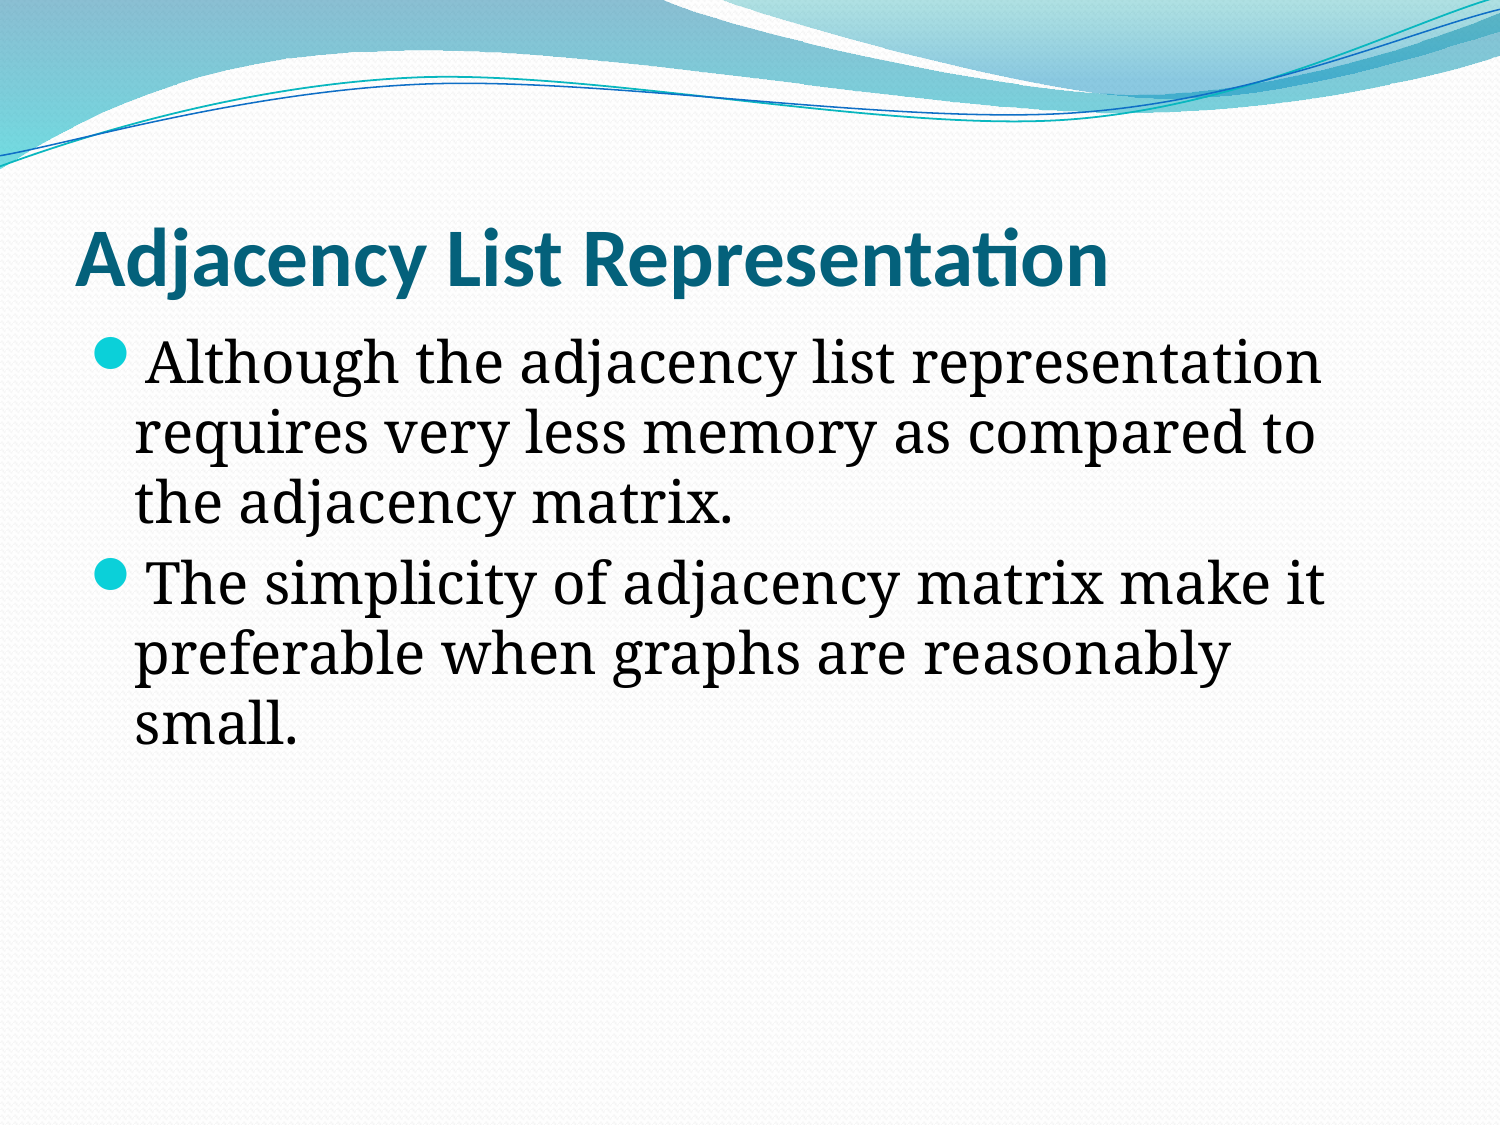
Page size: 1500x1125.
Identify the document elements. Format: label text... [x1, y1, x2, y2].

title Adjacency List Representation [75, 115, 1425, 303]
list Although the adjacency list representation requires very less memory as compared to the adjacency matrix. The simplicity of adjacency matrix make it preferable when graphs are reasonably small. [75, 317, 1425, 1038]
